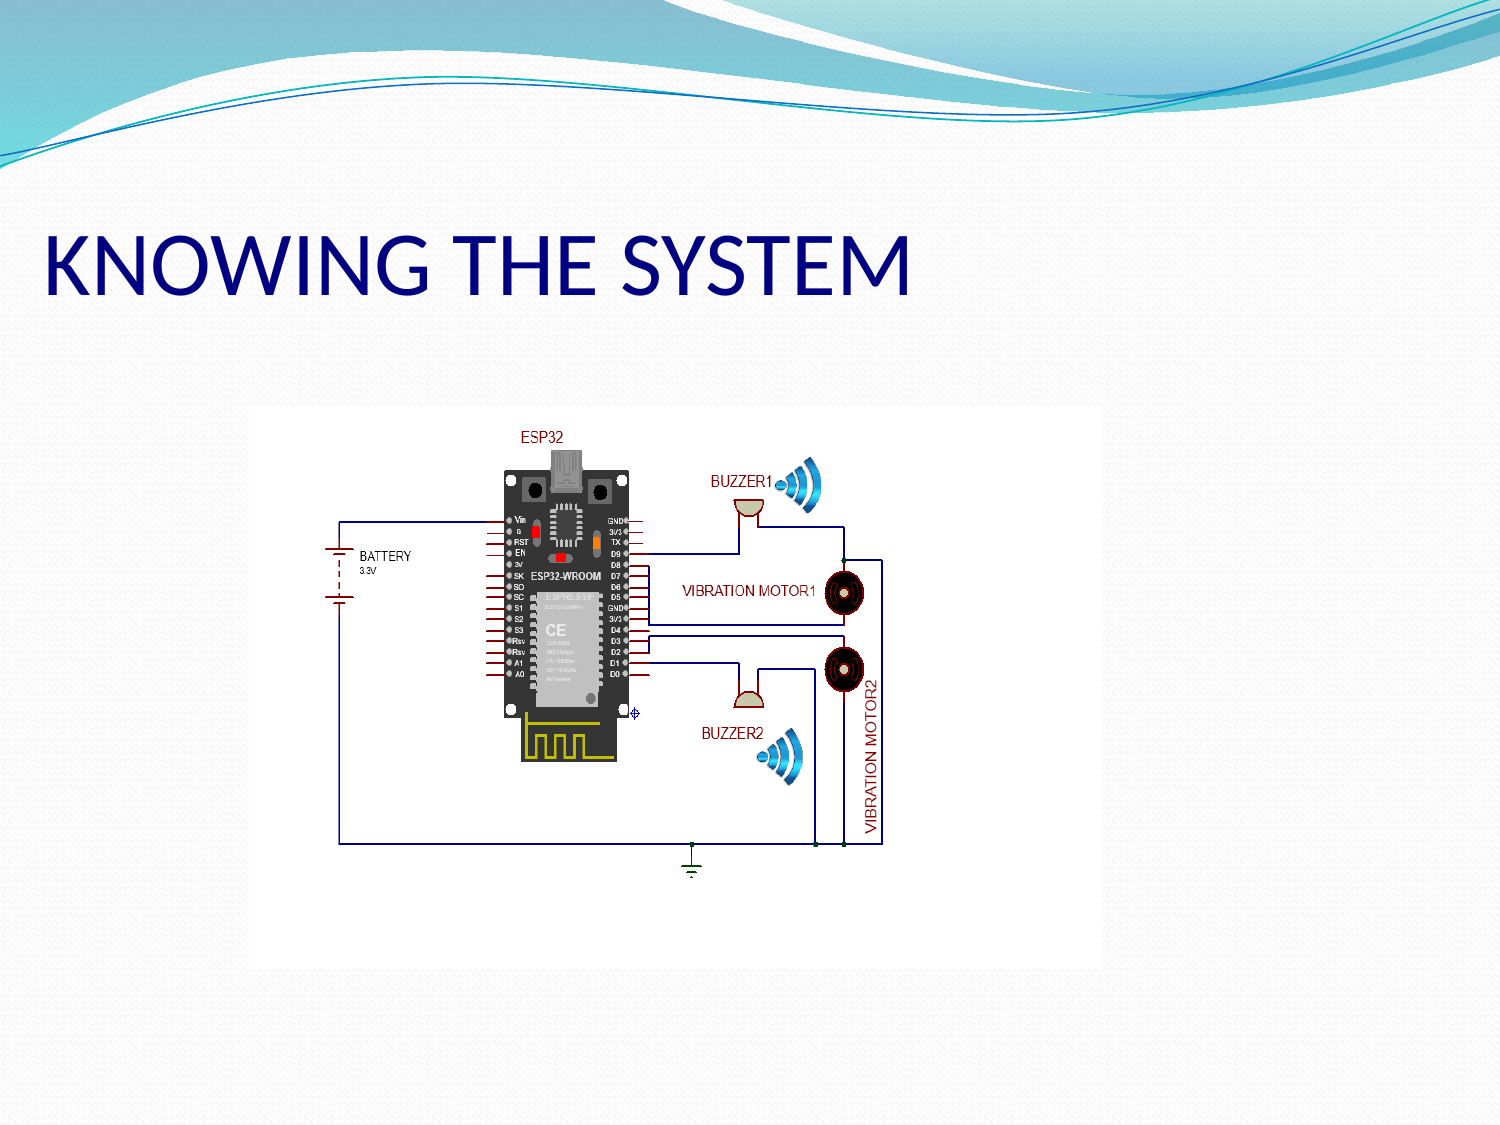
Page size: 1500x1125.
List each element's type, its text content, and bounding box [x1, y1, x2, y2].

picture [249, 405, 1102, 969]
text_box KNOWING THE SYSTEM [29, 196, 931, 322]
